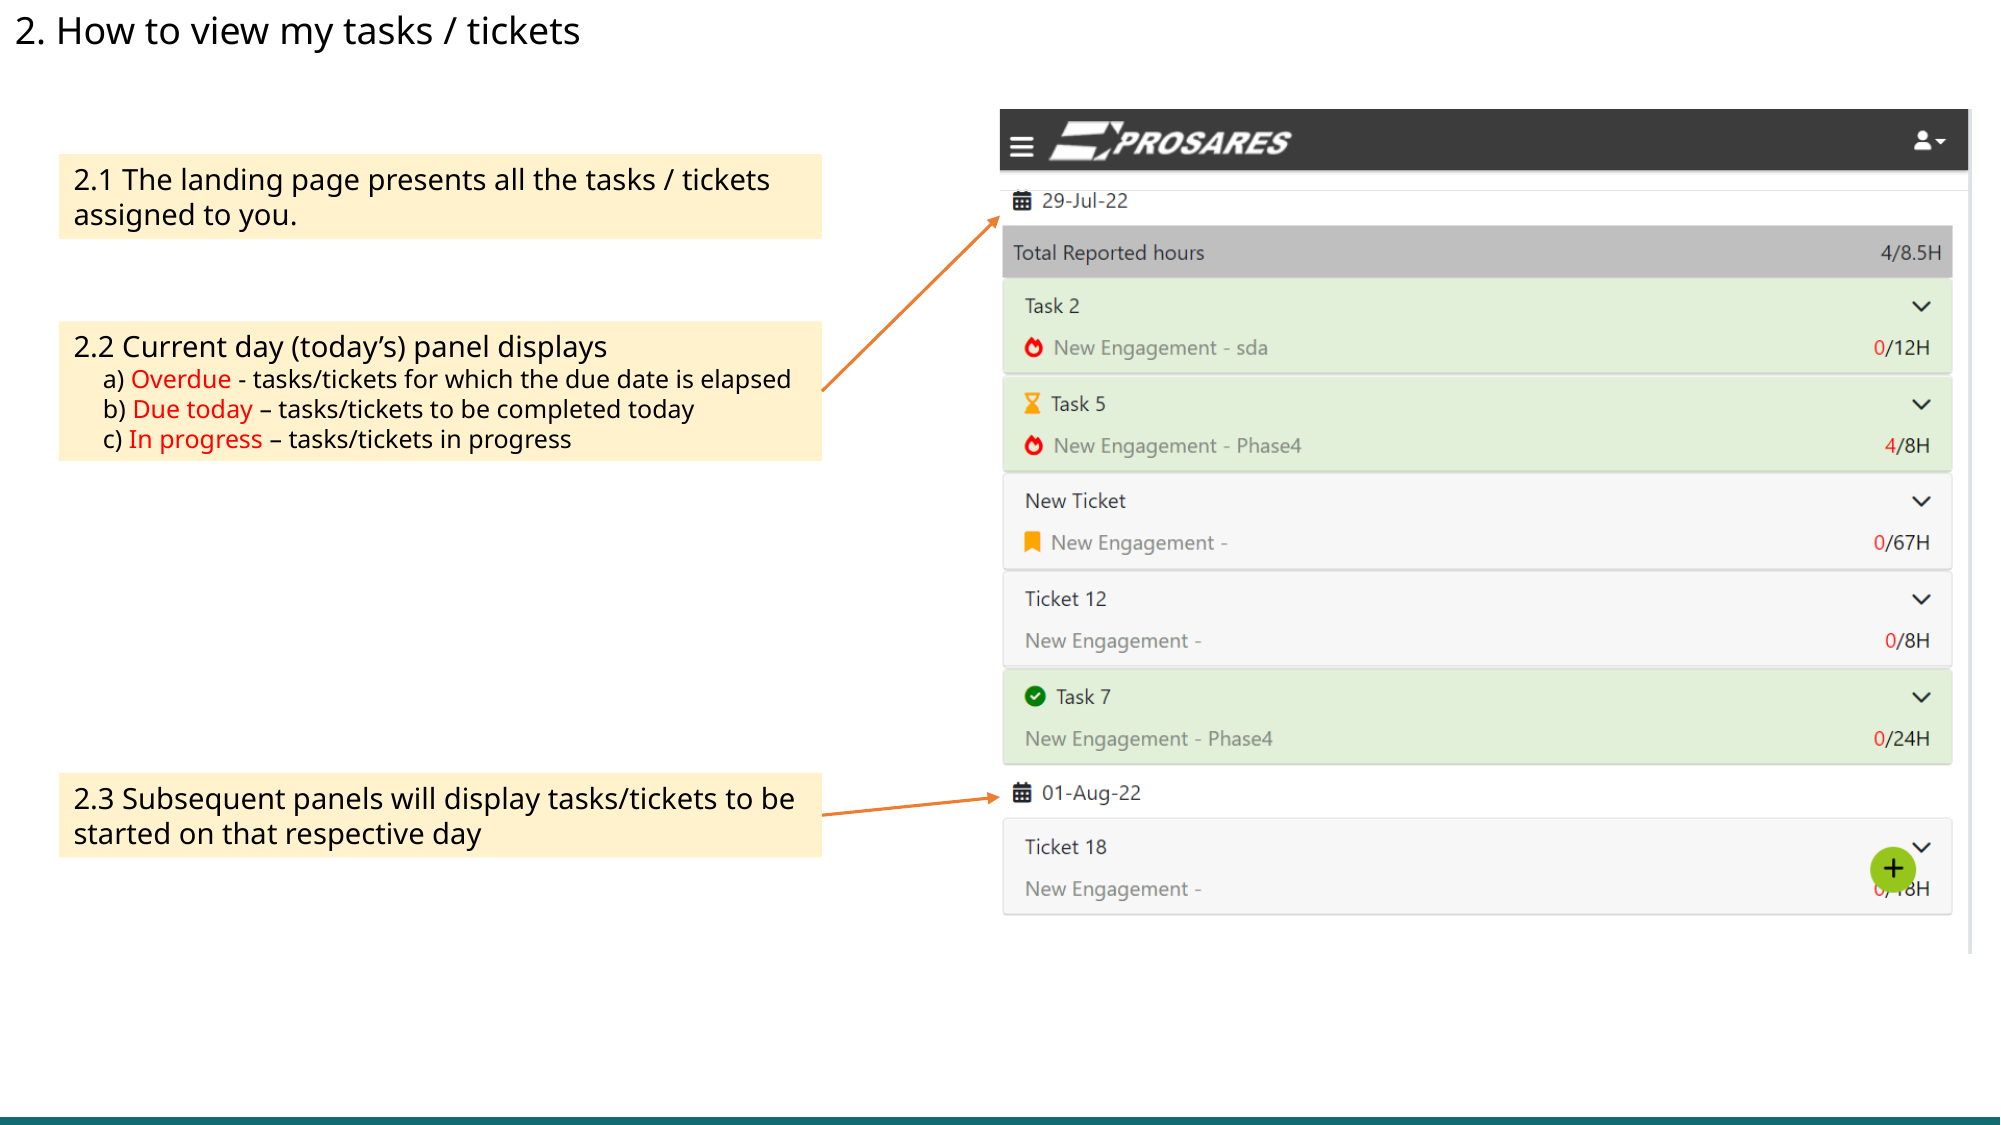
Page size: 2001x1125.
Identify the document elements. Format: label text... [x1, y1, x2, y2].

text_box 2.3 Subsequent panels will display tasks/tickets to be started on that respective day [58, 772, 822, 858]
text_box 2. How to view my tasks / tickets [0, 0, 841, 60]
picture [999, 109, 1972, 954]
text_box [0, 1117, 2000, 1125]
text_box 2.2 Current day (today’s) panel displays a) Overdue - tasks/tickets for which the due date is elapsed b) Due today – tasks/tickets to be completed today c) In progress – tasks/tickets in progress [58, 321, 822, 461]
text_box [822, 796, 1000, 816]
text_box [822, 215, 1000, 393]
text_box 2.1 The landing page presents all the tasks / tickets assigned to you. [58, 154, 822, 239]
